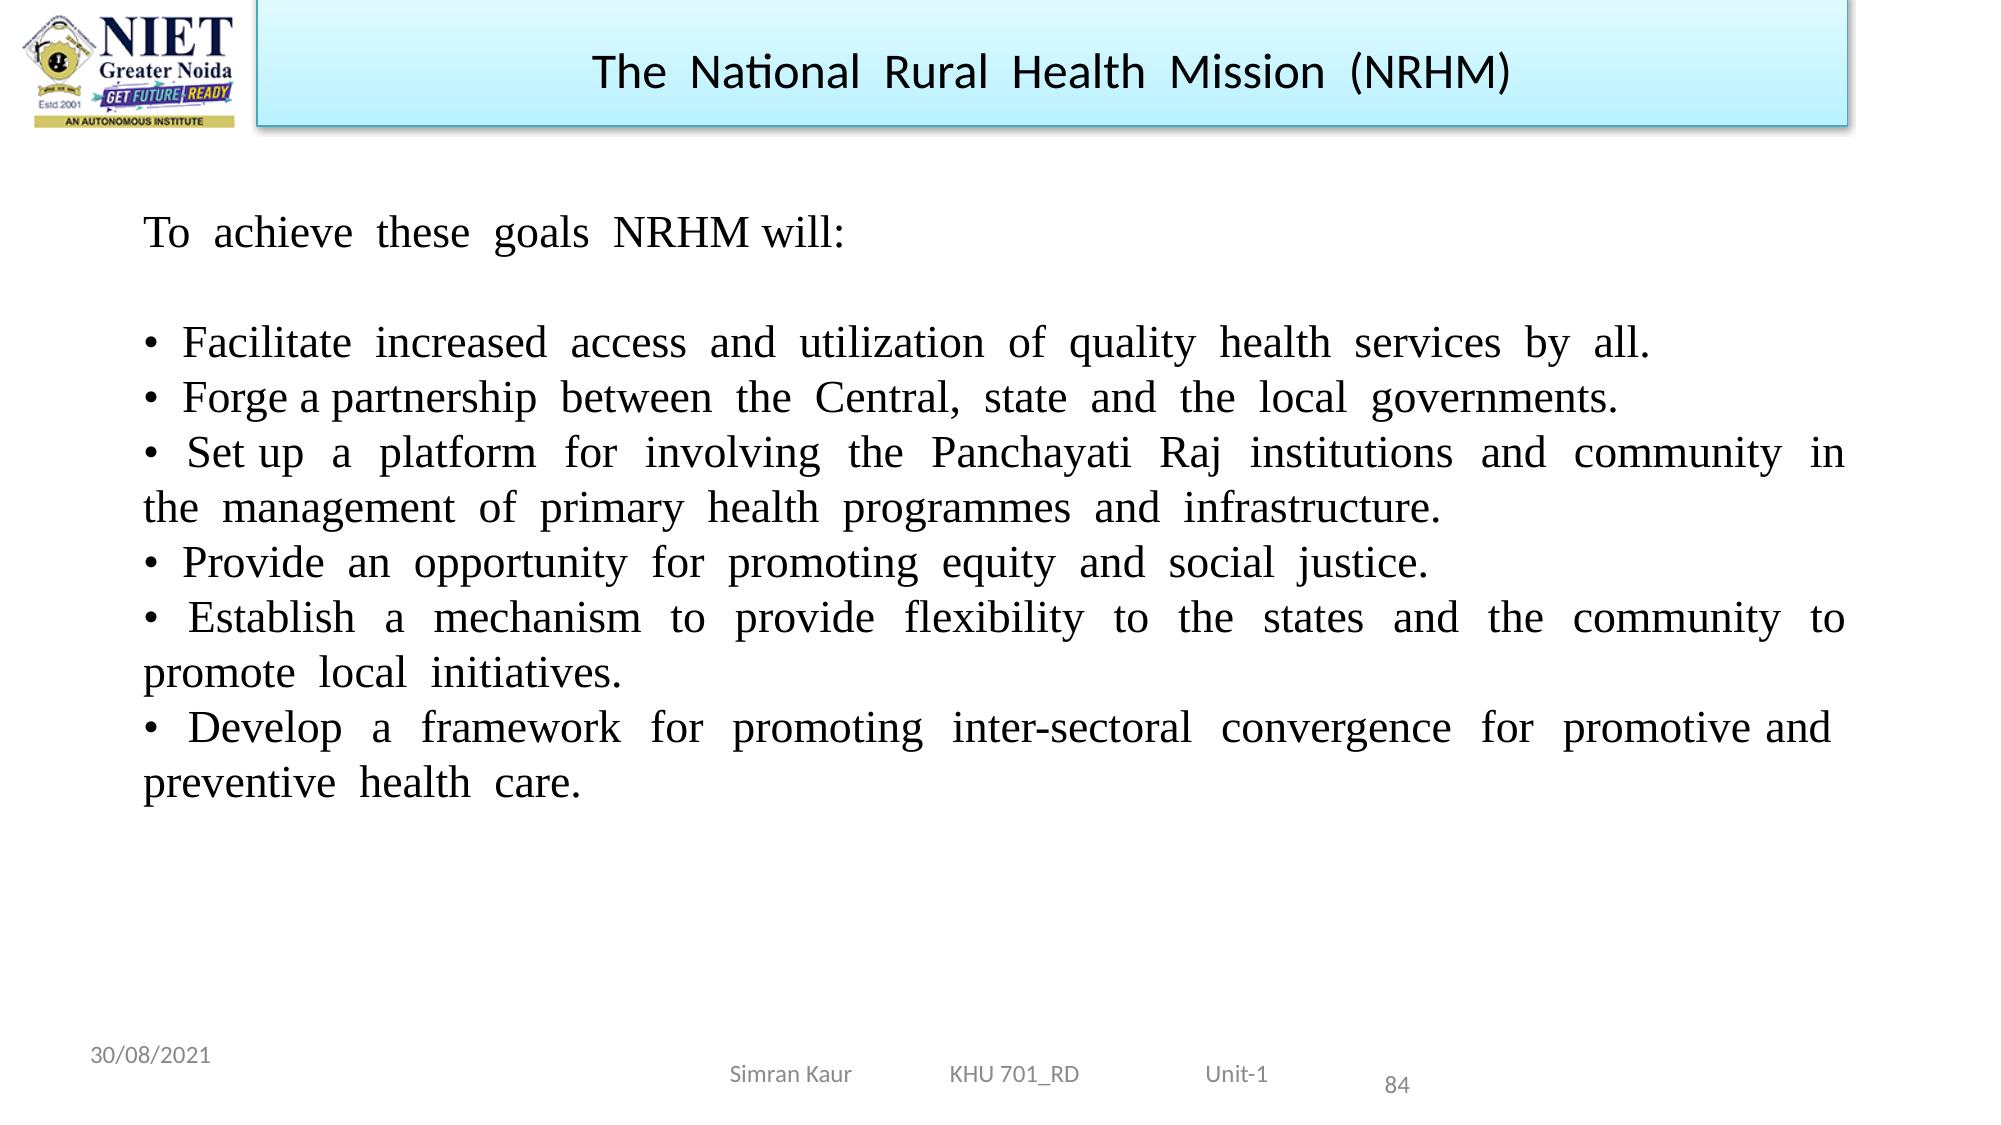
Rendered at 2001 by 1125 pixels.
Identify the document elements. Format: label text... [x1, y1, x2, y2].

picture [22, 15, 235, 128]
slide_number 84 [1338, 1063, 1425, 1103]
text_box The National Rural Health Mission (NRHM) [256, 0, 1848, 126]
footer Simran Kaur KHU 701_RD Unit-1 [662, 1042, 1338, 1103]
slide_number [75, 1005, 425, 1103]
text_box [90, 152, 1636, 602]
text_box To achieve these goals NRHM will: • Facilitate increased access and utilization of quality health services by all. • Forge a partnership between the Central, state and the local governments. • Set up a platform for involving the Panchayati Raj institutions and community in the management of primary health programmes and infrastructure. • Provide an opportunity for promoting equity and social justice. • Establish a mechanism to provide flexibility to the states and the community to promote local initiatives. • Develop a framework for promoting inter-sectoral convergence for promotive and preventive health care. [128, 194, 1863, 814]
